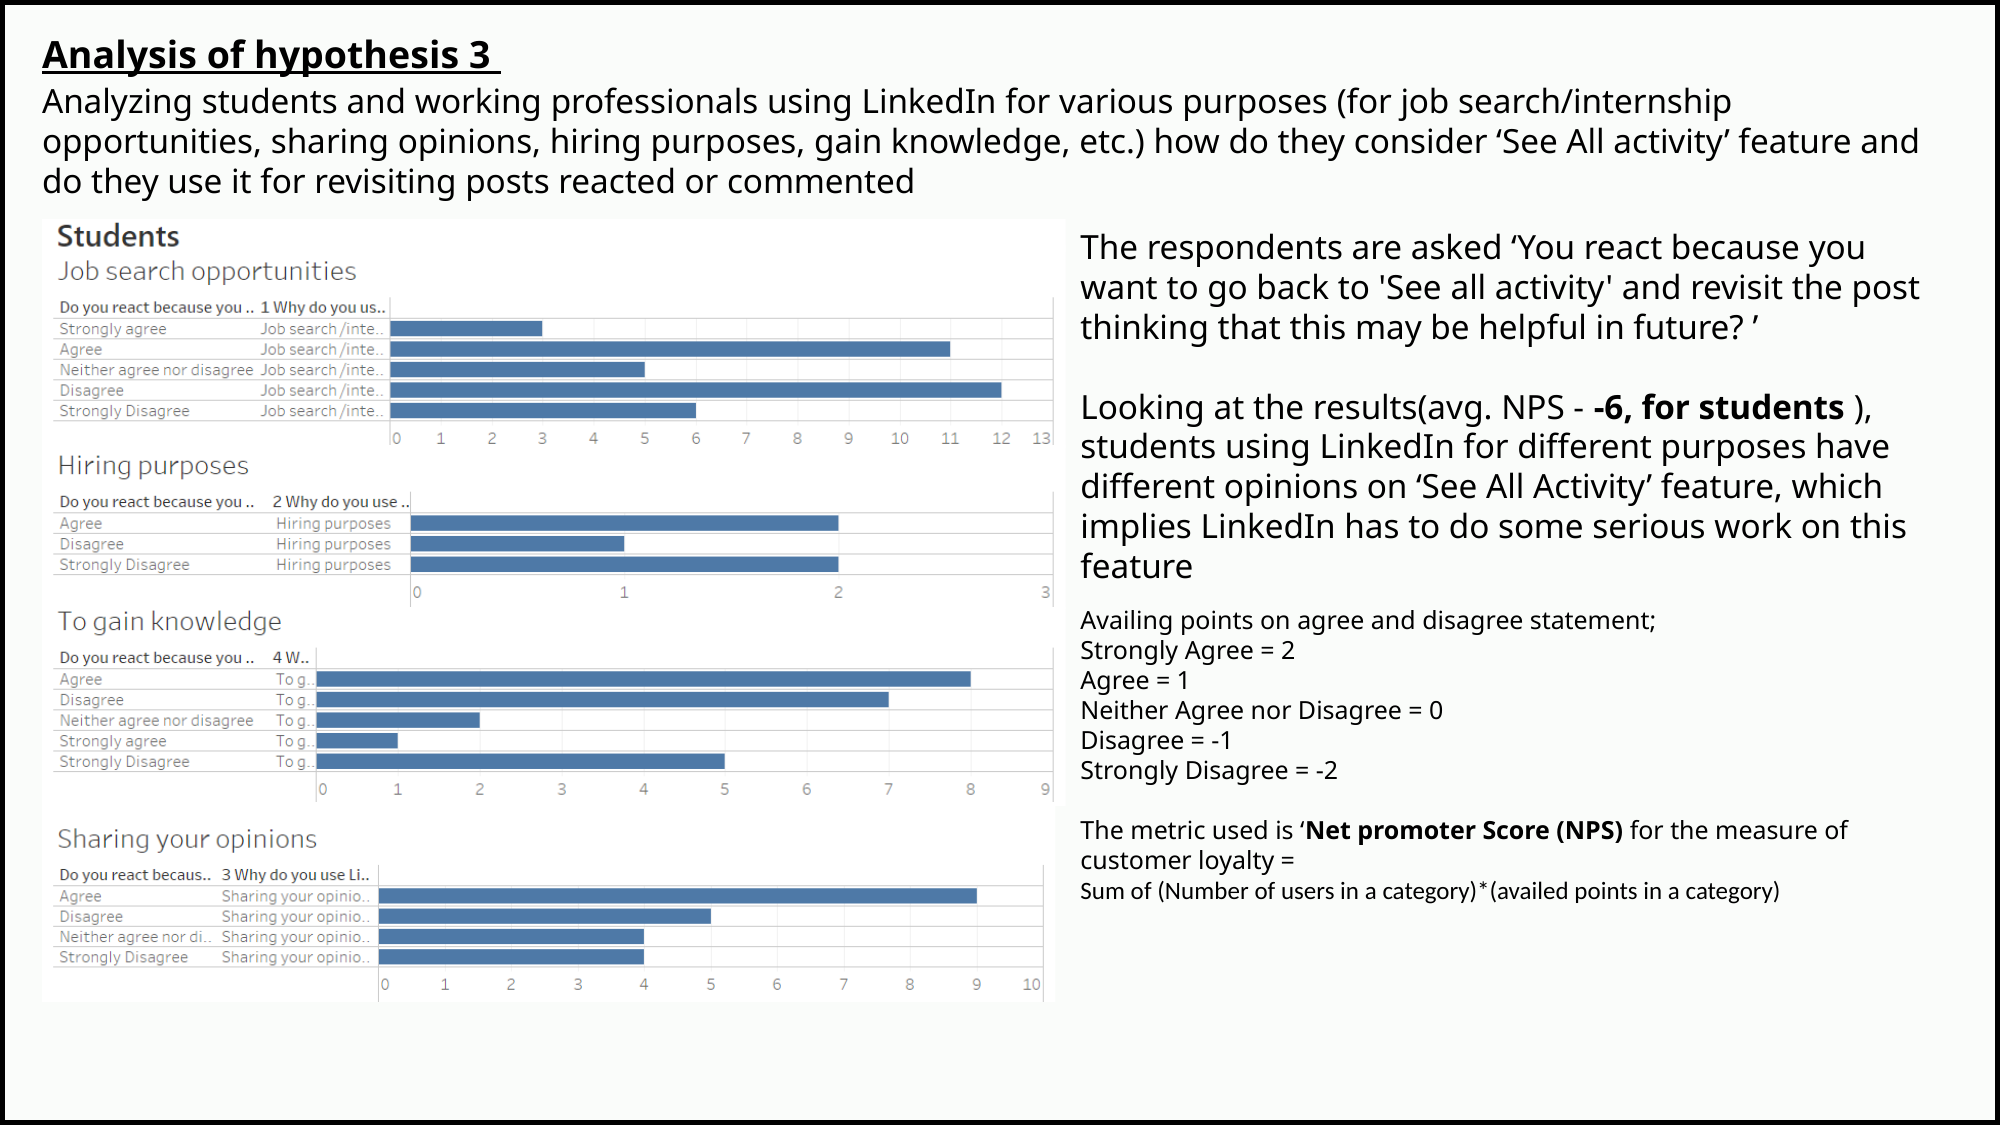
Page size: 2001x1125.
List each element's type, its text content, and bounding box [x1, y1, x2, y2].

text_box Analysis of hypothesis 3 [27, 23, 517, 73]
text_box [0, 0, 2000, 1125]
picture [41, 802, 1056, 1002]
text_box Availing points on agree and disagree statement; Strongly Agree = 2 Agree = 1 Neither Agree nor Disagree = 0 Disagree = -1 Strongly Disagree = -2 The metric used is ‘Net promoter Score (NPS) for the measure of customer loyalty = Sum of (Number of users in a category)*(availed points in a category) [1065, 597, 1947, 912]
text_box The respondents are asked ‘You react because you want to go back to 'See all activity' and revisit the post thinking that this may be helpful in future? ’ Looking at the results(avg. NPS - -6, for students ), students using LinkedIn for different purposes have different opinions on ‘See All Activity’ feature, which implies LinkedIn has to do some serious work on this feature [1065, 218, 1947, 593]
text_box Analyzing students and working professionals using LinkedIn for various purposes (for job search/internship opportunities, sharing opinions, hiring purposes, gain knowledge, etc.) how do they consider ‘See All activity’ feature and do they use it for revisiting posts reacted or commented [27, 73, 1967, 208]
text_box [41, 219, 1066, 806]
